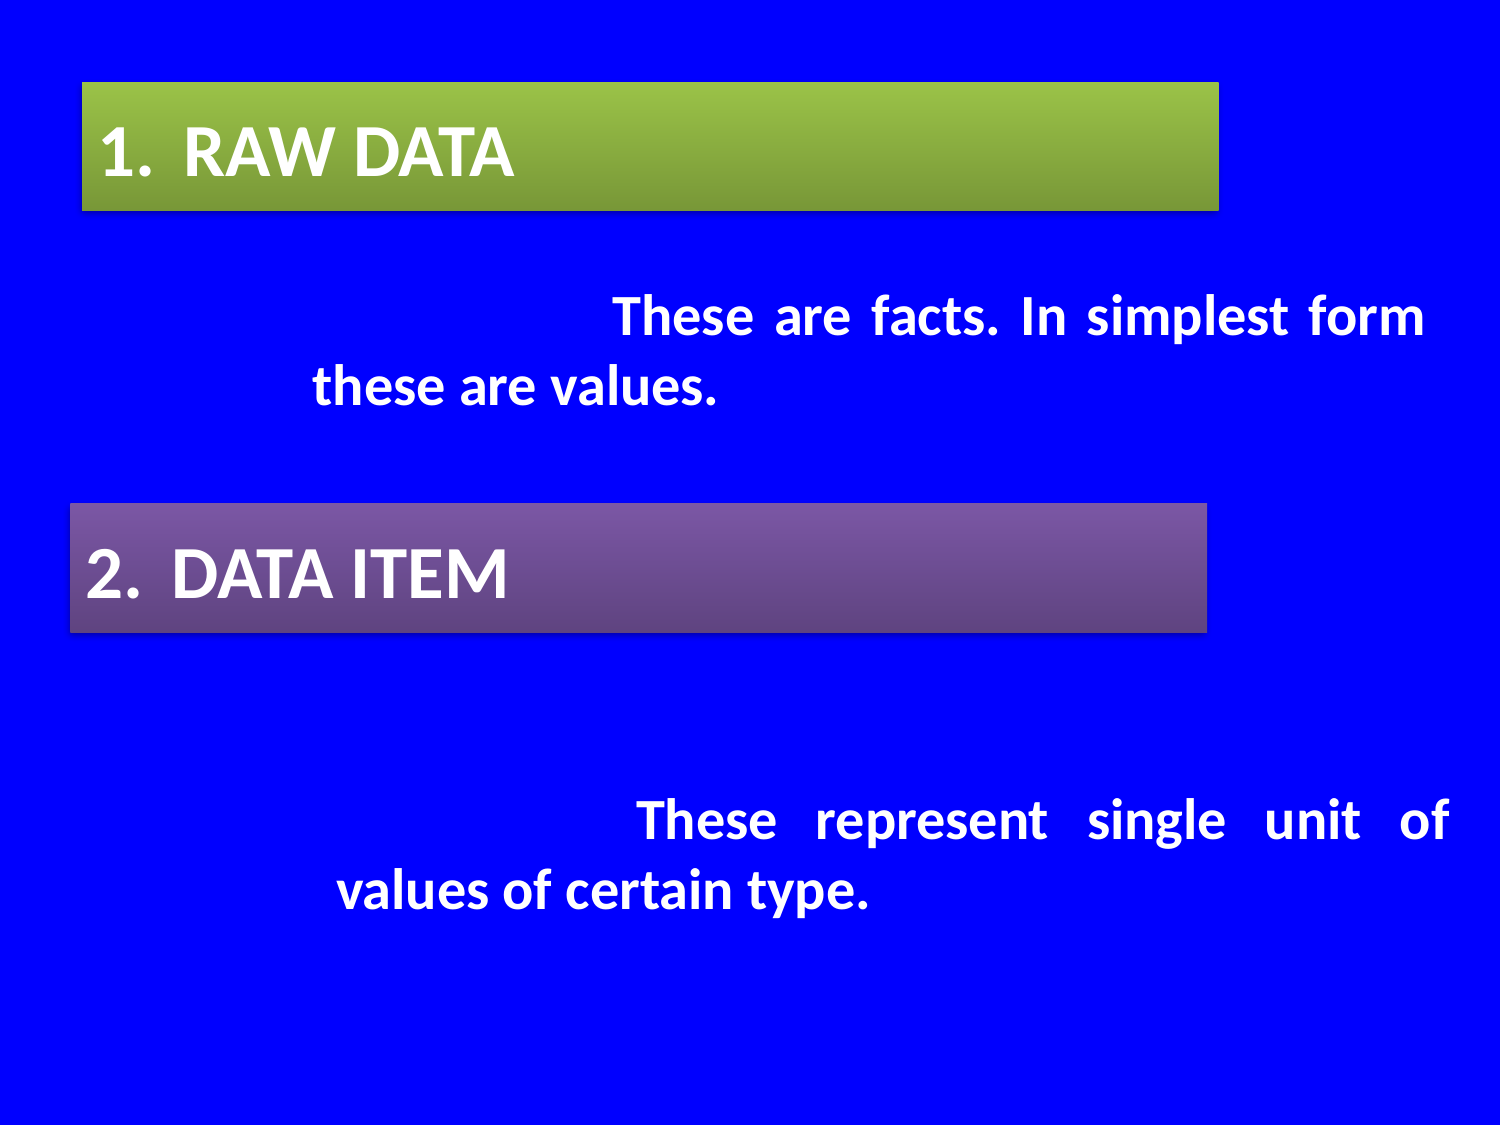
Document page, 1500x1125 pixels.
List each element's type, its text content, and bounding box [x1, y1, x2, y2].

list These are facts. In simplest form these are values. [175, 269, 1442, 399]
text_box 2. DATA ITEM [70, 503, 1208, 633]
text_box These represent single unit of values of certain type. [199, 773, 1465, 903]
text_box 1. RAW DATA [82, 82, 1219, 211]
